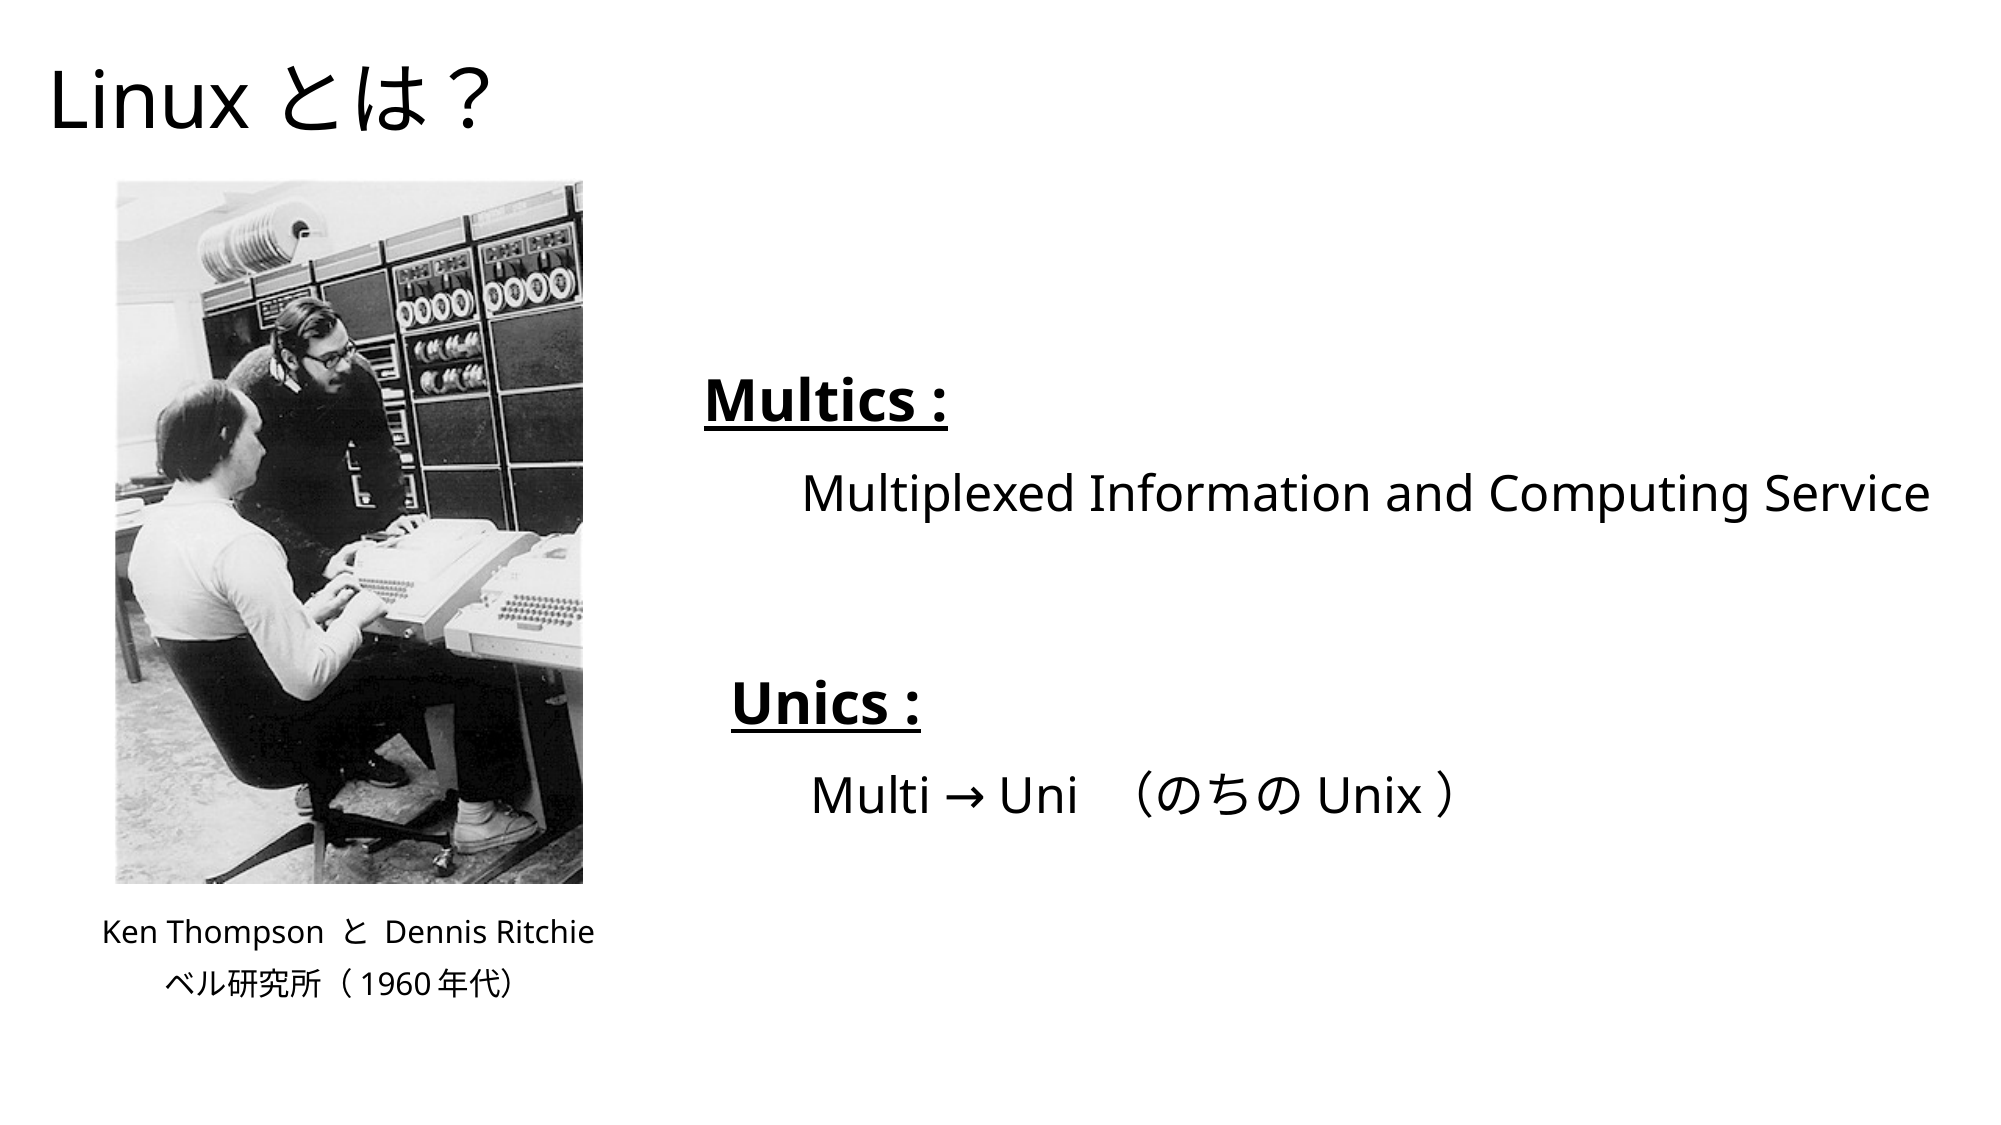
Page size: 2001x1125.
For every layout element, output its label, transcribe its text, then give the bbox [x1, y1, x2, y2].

picture [113, 178, 583, 884]
text_box Linuxとは？ [0, 51, 558, 154]
text_box Multics : [652, 364, 1000, 466]
text_box Multiplexed Information and Computing Service [773, 460, 1973, 563]
text_box Ken Thompson と Dennis Ritchie ベル研究所（1960年代） [44, 909, 653, 1011]
text_box Multi → Uni （のちのUnix） [773, 763, 1523, 865]
text_box Unics : [652, 666, 1000, 769]
